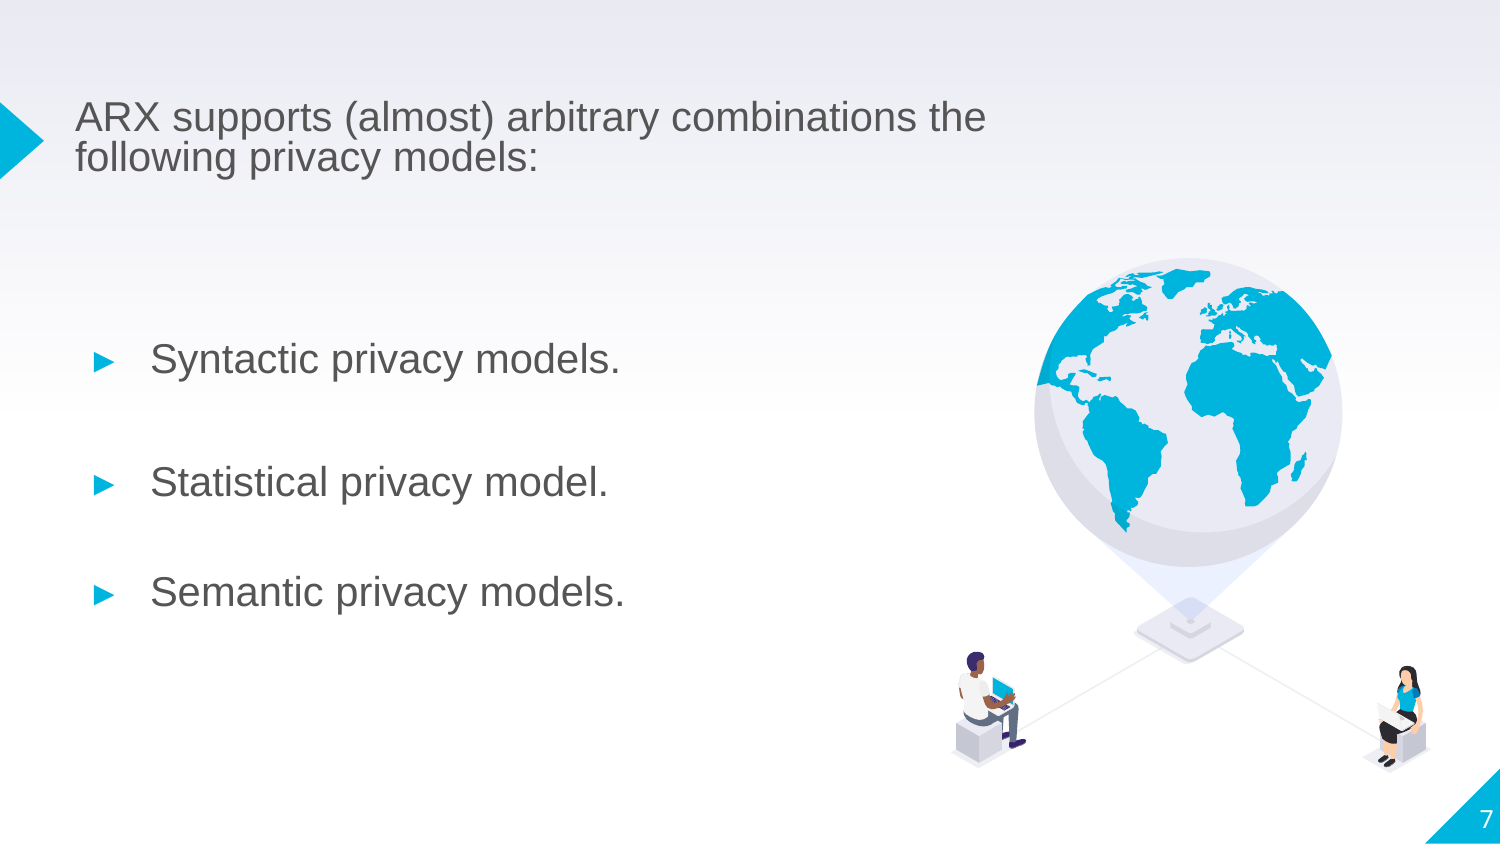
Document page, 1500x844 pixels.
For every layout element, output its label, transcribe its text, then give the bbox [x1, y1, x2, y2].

list Syntactic privacy models. Statistical privacy model. Semantic privacy models. [75, 327, 945, 761]
title ARX supports (almost) arbitrary combinations the following privacy models: [75, 99, 1001, 277]
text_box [950, 257, 1432, 774]
slide_number 7 [1418, 760, 1494, 838]
